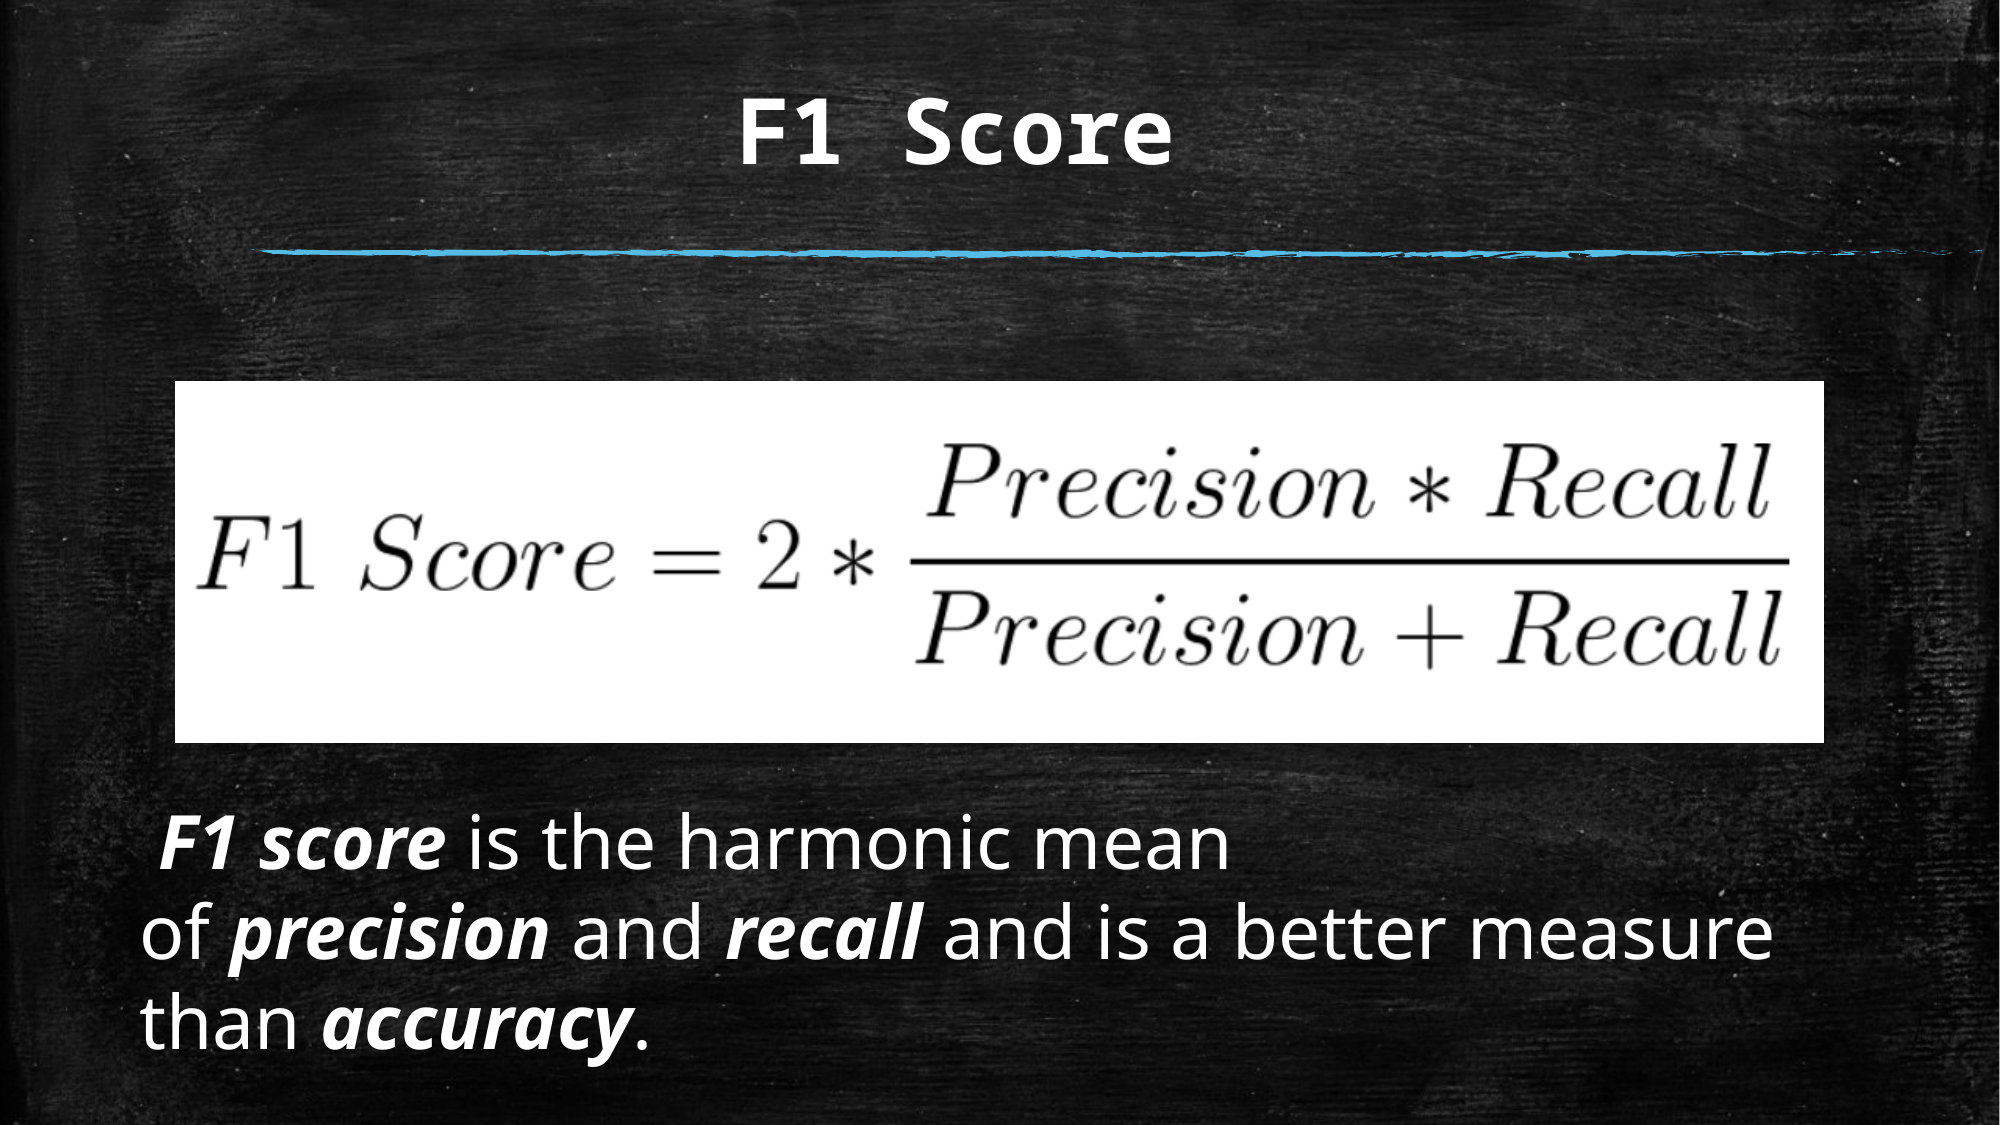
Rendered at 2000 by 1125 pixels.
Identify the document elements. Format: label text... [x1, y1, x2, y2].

text_box F1 score is the harmonic mean of precision and recall and is a better measure than accuracy. [124, 787, 1950, 1073]
title F1 Score [74, 24, 1838, 193]
picture [175, 381, 1824, 743]
list [49, 262, 1975, 900]
